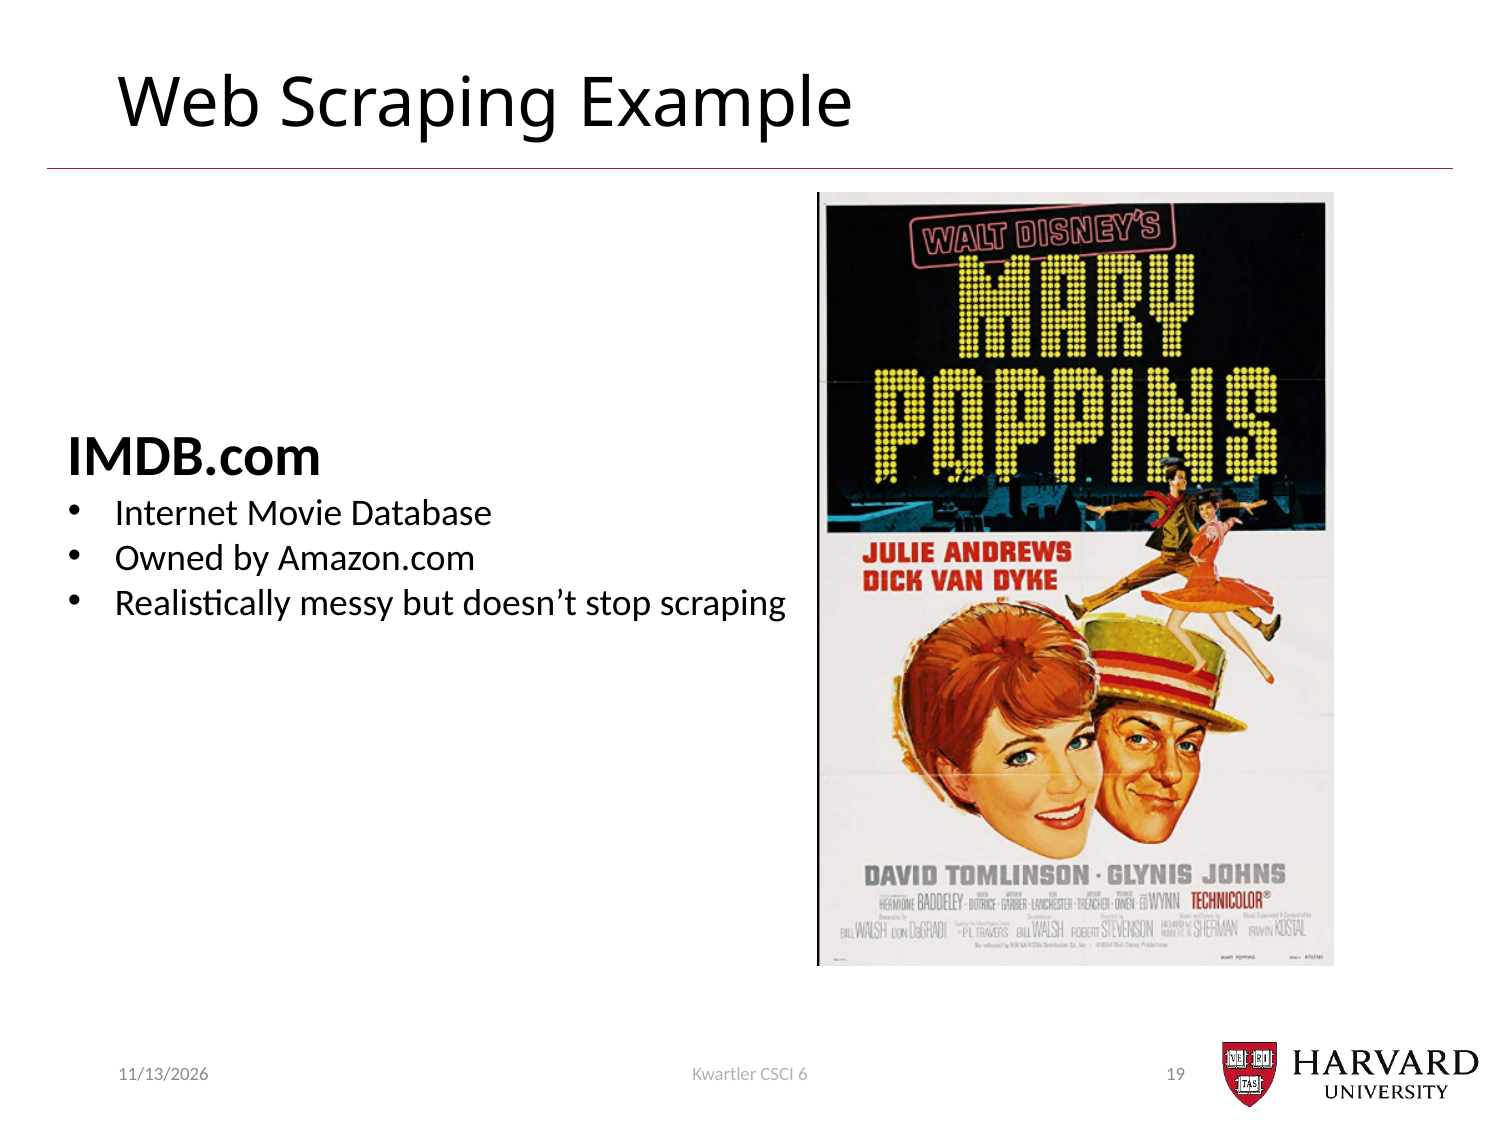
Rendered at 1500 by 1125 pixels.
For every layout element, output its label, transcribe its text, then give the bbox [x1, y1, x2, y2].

picture [817, 192, 1334, 966]
title Web Scraping Example [103, 59, 1397, 157]
picture [1200, 1024, 1500, 1125]
footer Kwartler CSCI 6 [496, 1042, 1004, 1103]
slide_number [103, 1042, 441, 1103]
slide_number 19 [1059, 1042, 1200, 1103]
text_box IMDB.com Internet Movie Database Owned by Amazon.com Realistically messy but doesn’t stop scraping [53, 410, 803, 630]
